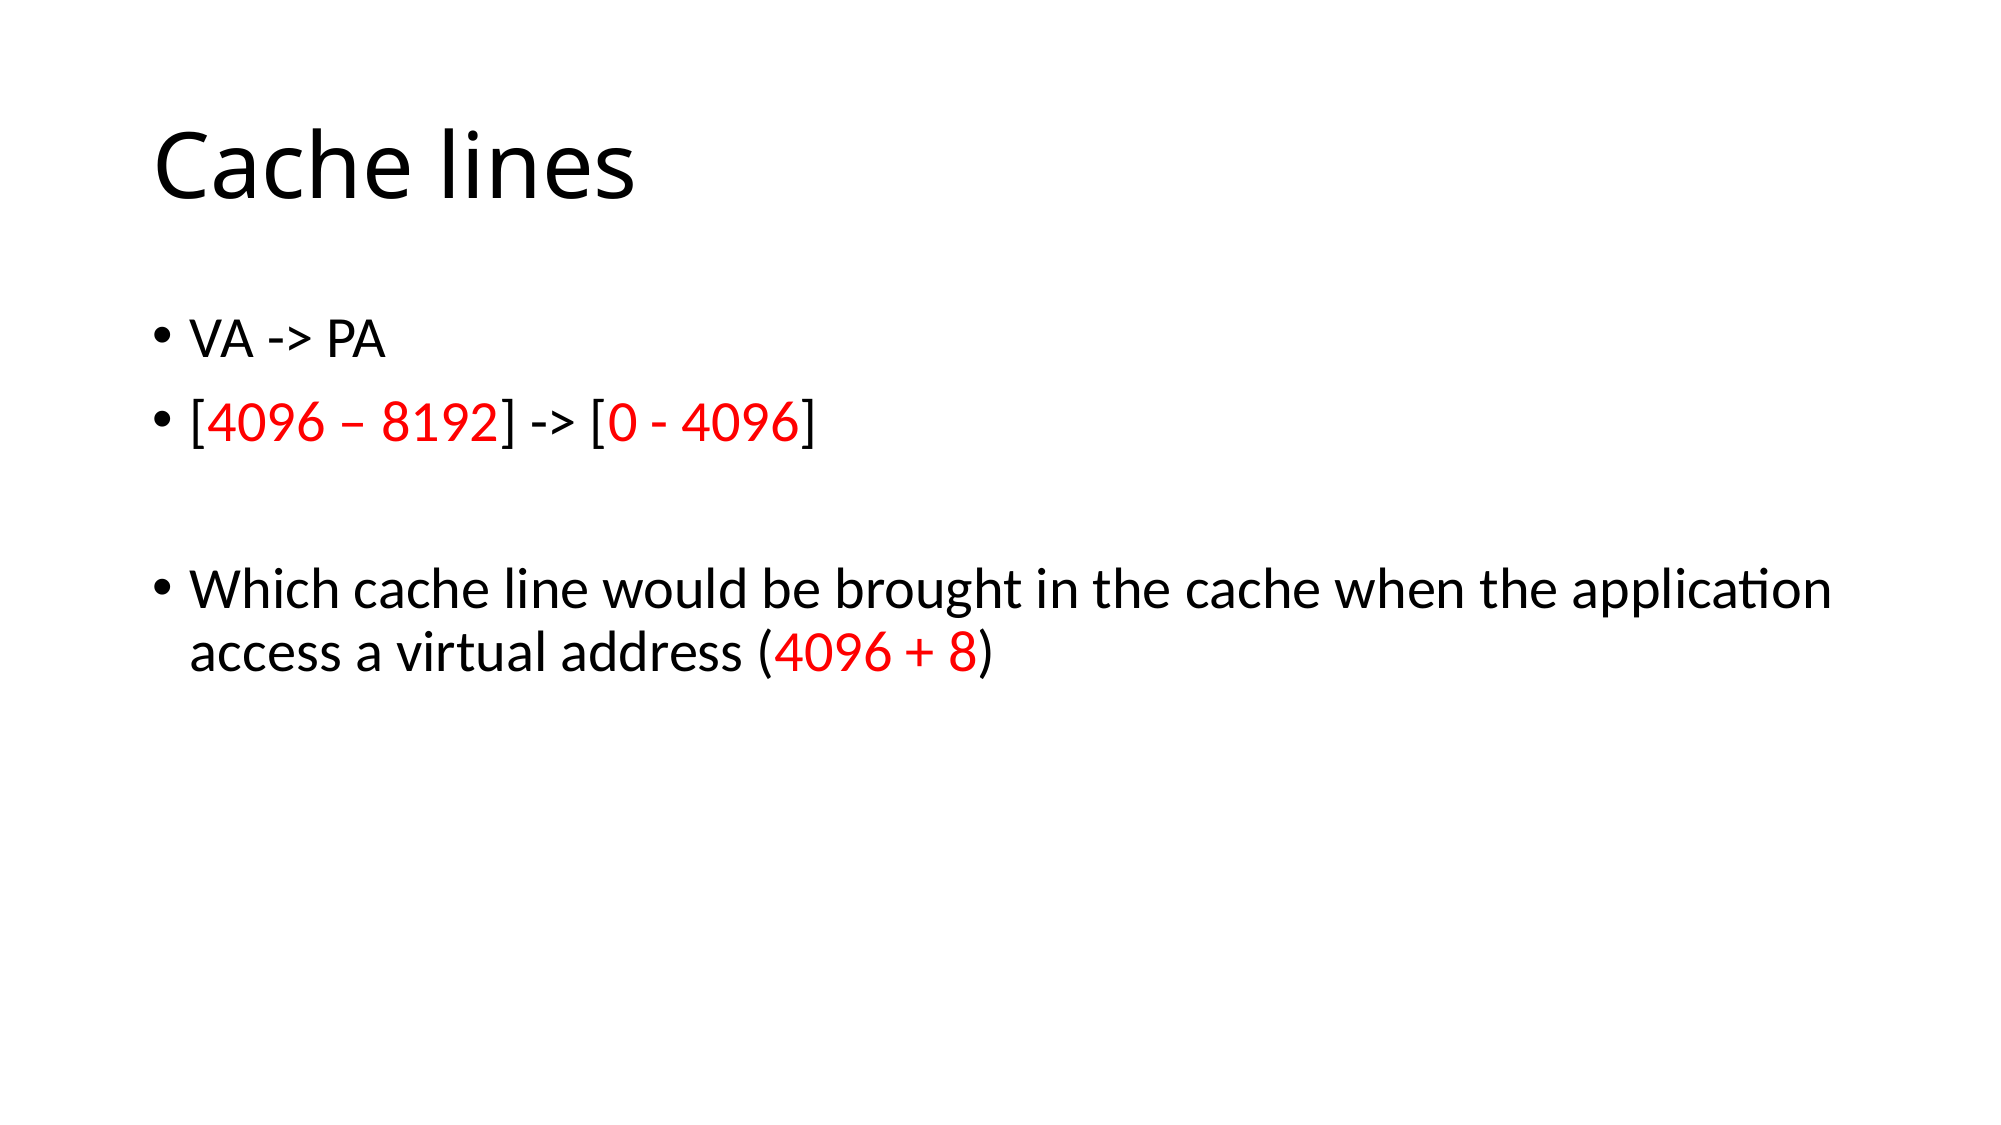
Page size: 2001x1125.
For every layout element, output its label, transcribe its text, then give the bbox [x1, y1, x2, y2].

title Cache lines [137, 59, 1863, 278]
list VA -> PA [4096 – 8192] -> [0 - 4096] Which cache line would be brought in the cache when the application access a virtual address (4096 + 8) [137, 299, 1863, 1014]
